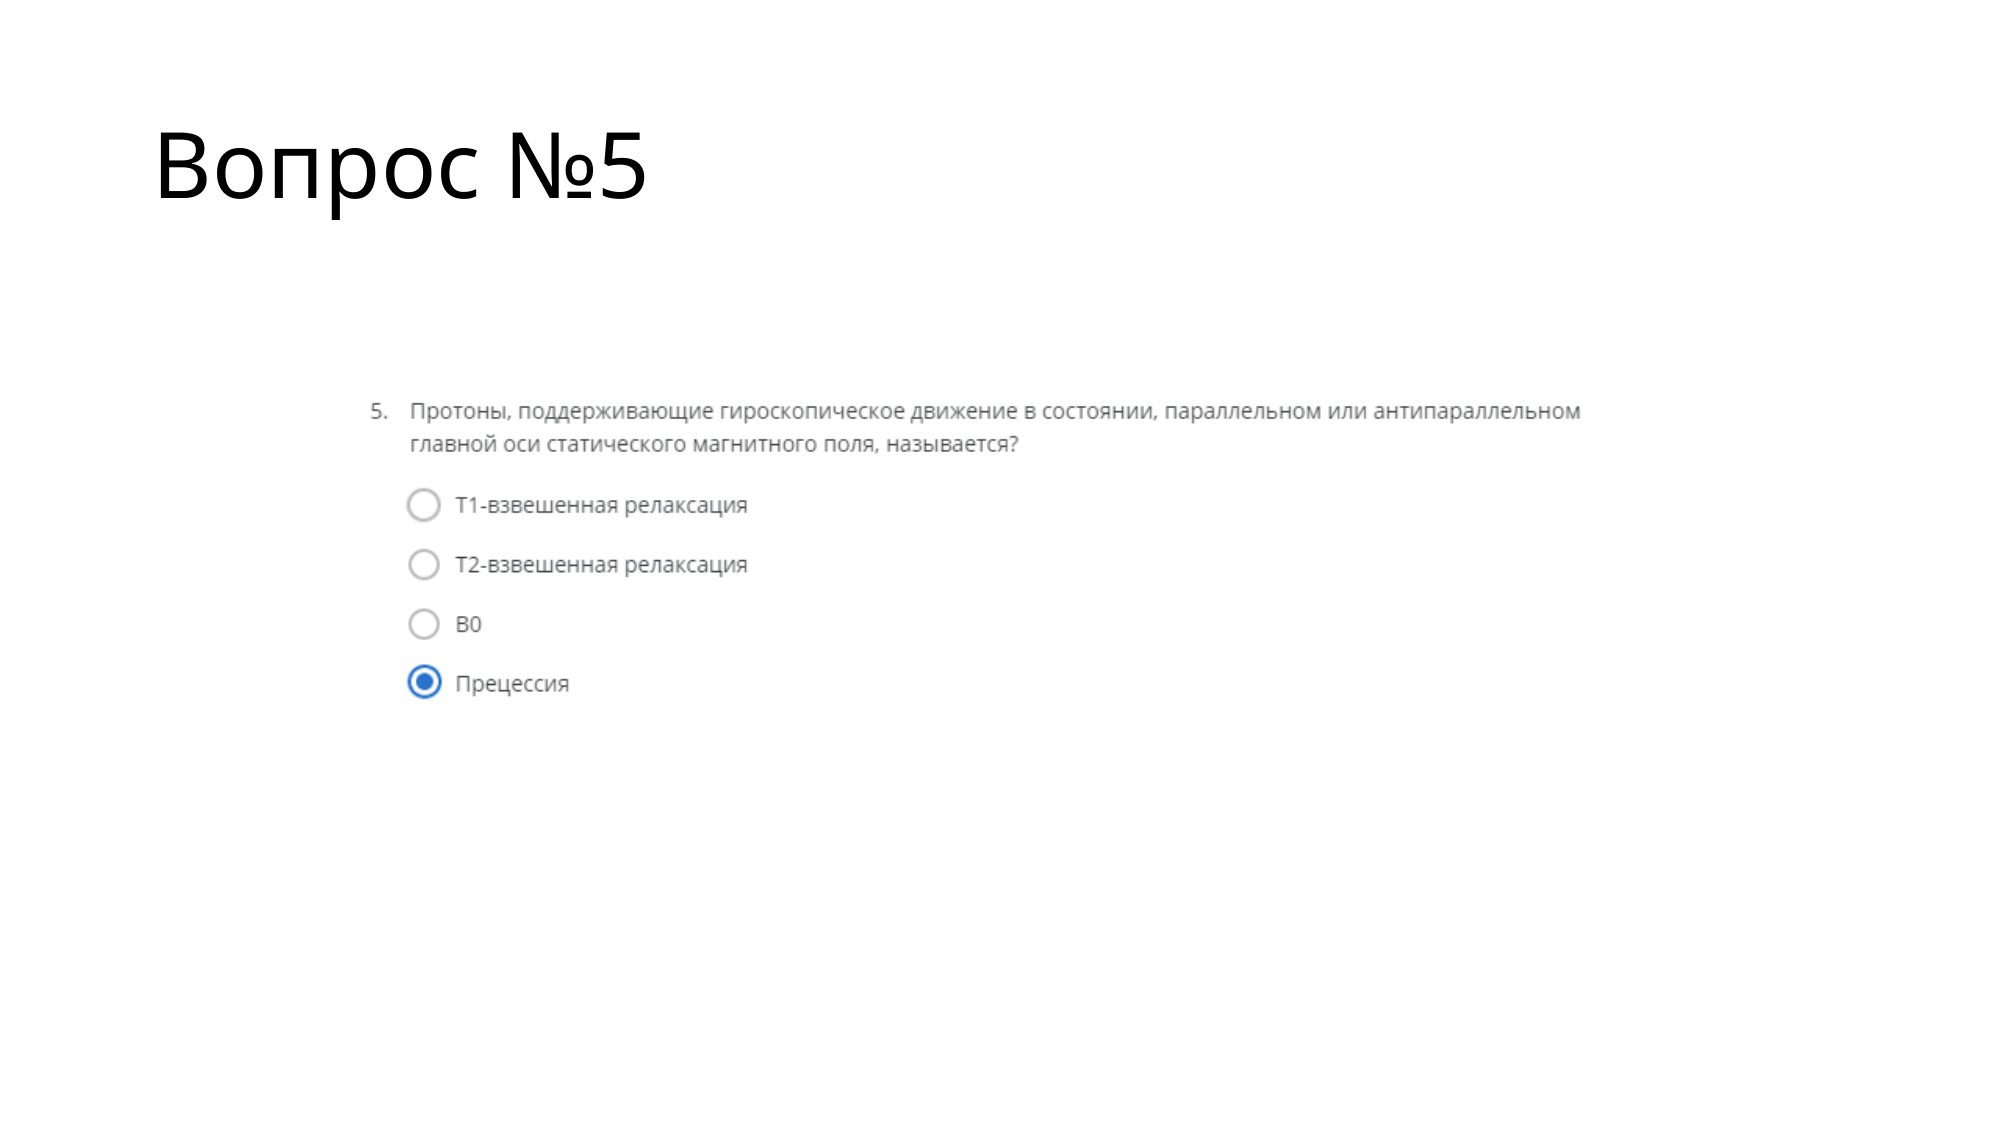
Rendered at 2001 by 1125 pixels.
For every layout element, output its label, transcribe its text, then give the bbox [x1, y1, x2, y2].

picture [354, 383, 1646, 742]
title Вопрос №5 [137, 59, 1863, 278]
